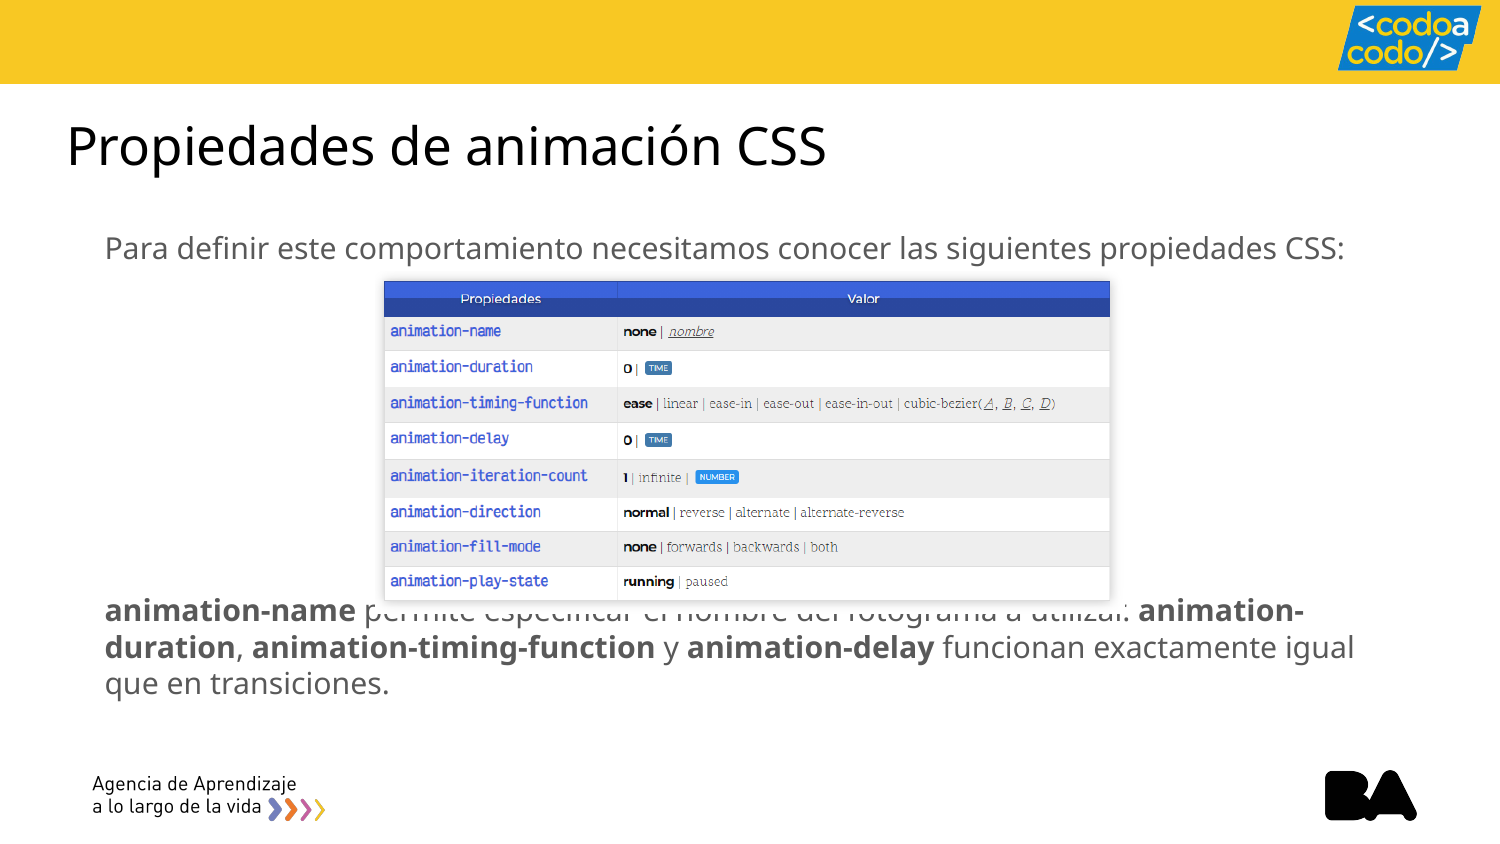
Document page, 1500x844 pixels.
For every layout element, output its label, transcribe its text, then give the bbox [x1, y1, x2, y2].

picture [1325, 770, 1417, 821]
picture [375, 271, 1125, 614]
picture [1337, 5, 1482, 71]
list Para definir este comportamiento necesitamos conocer las siguientes propiedades CSS: animation-name permite especificar el nombre del fotograma a utilizar. animation- duration, animation-timing-function y animation-delay funcionan exactamente igual que en transiciones. [70, 214, 1430, 759]
title Propiedades de animación CSS [51, 98, 1446, 192]
picture [70, 759, 344, 835]
